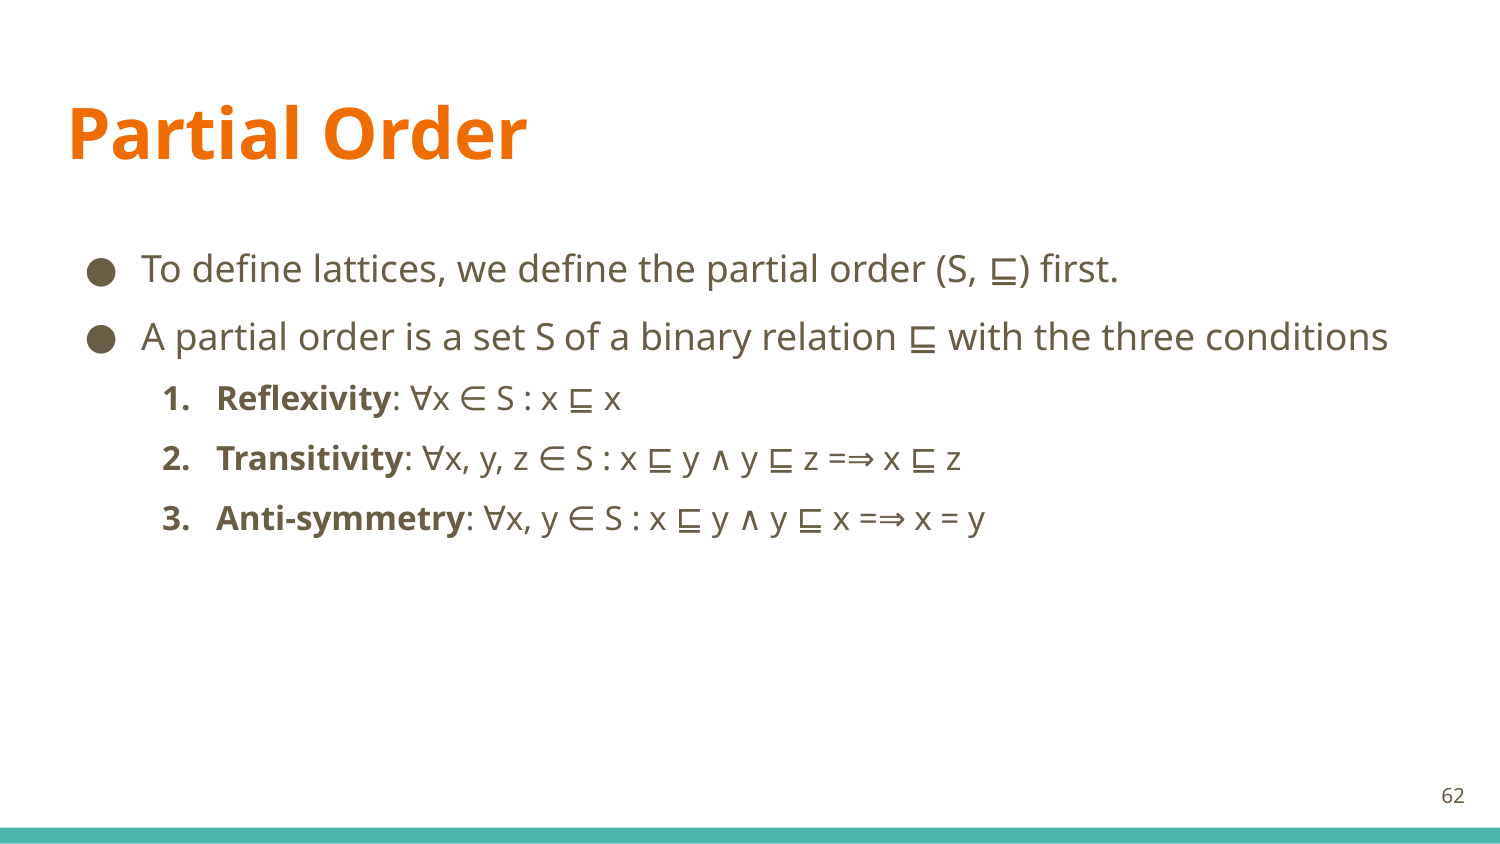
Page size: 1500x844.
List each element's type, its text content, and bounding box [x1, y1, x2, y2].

title Partial Order [51, 72, 1449, 189]
list To define lattices, we define the partial order (S, ⊑) first. A partial order is a set S of a binary relation ⊑ with the three conditions Reflexivity: ∀x ∈ S : x ⊑ x Transitivity: ∀x, y, z ∈ S : x ⊑ y ∧ y ⊑ z =⇒ x ⊑ z Anti-symmetry: ∀x, y ∈ S : x ⊑ y ∧ y ⊑ x =⇒ x = y [51, 207, 1500, 844]
